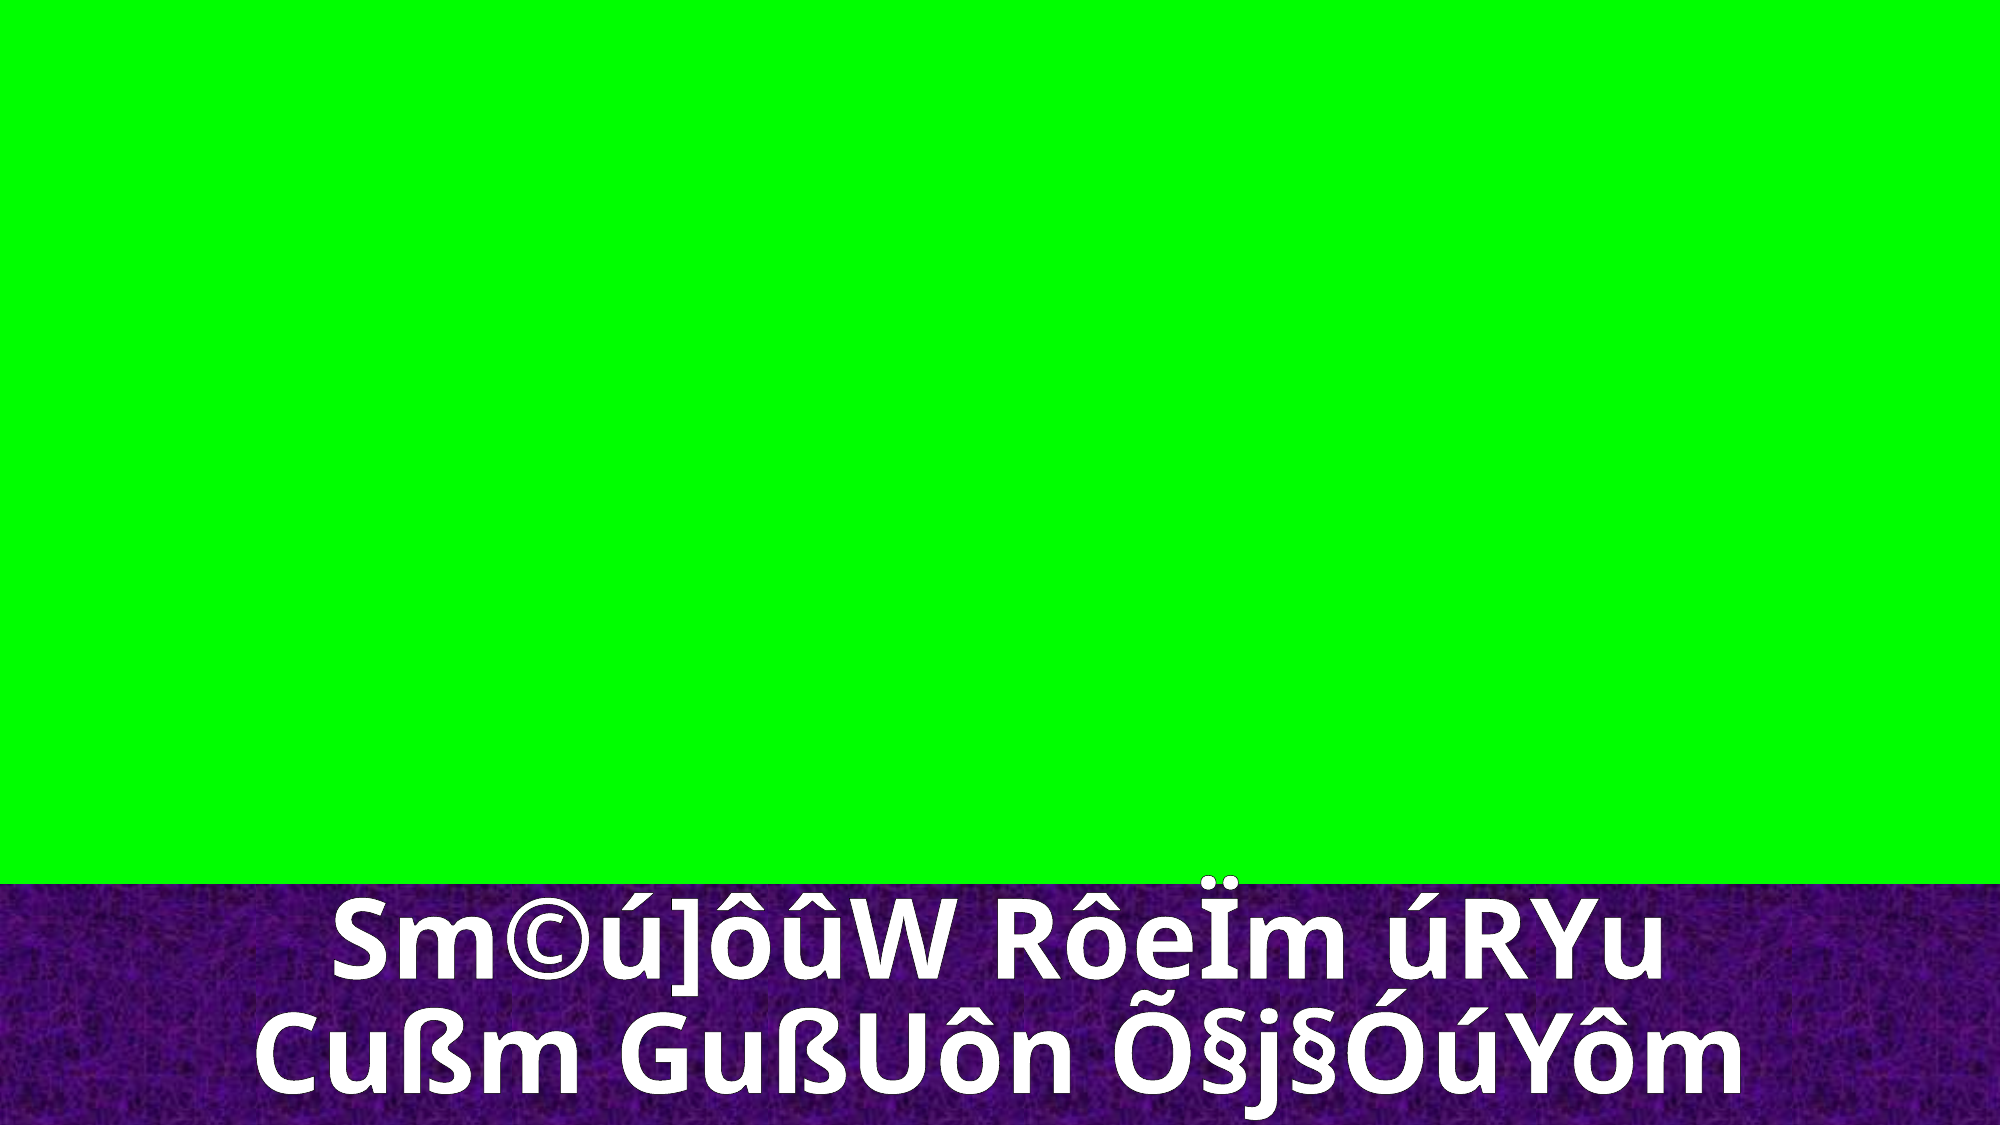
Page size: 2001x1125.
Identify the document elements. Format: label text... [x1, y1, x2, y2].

text_box [0, 884, 2000, 1125]
text_box Sm©ú]ôûW RôeÏm úRYu Cußm GußUôn Õ§j§ÓúYôm [69, 879, 1931, 1124]
